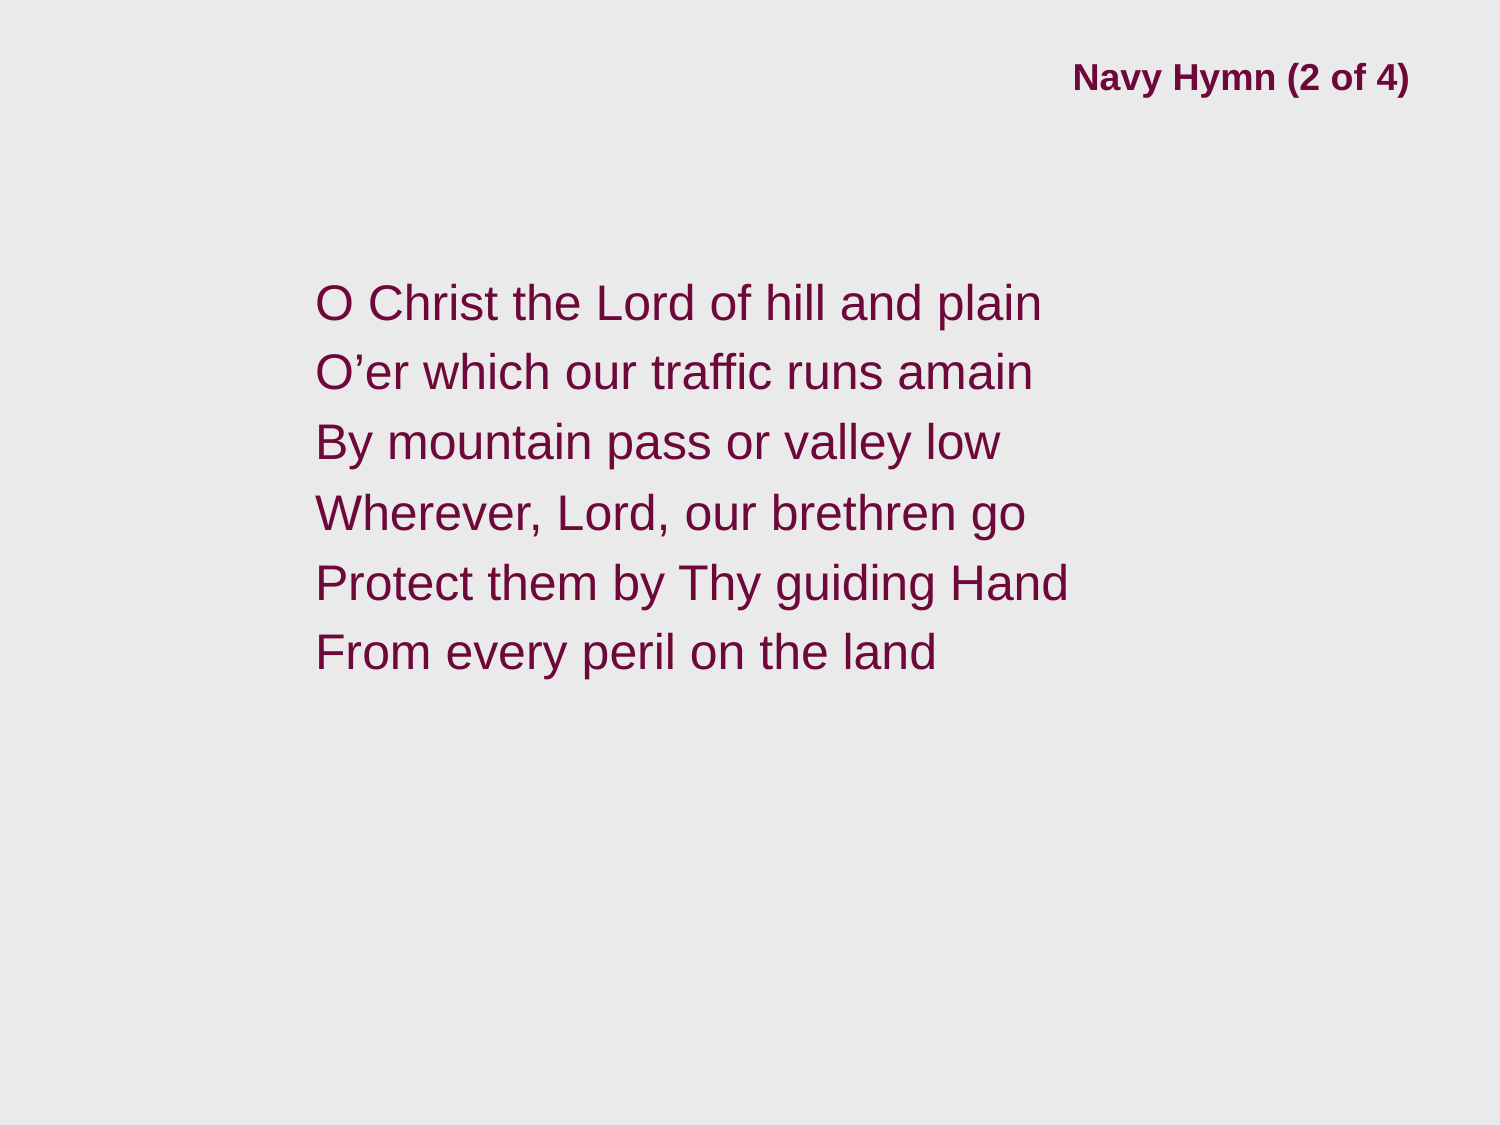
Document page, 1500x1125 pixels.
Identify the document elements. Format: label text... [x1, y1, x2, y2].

title Navy Hymn (2 of 4) [299, 44, 1426, 138]
list O Christ the Lord of hill and plain O’er which our traffic runs amain By mountain pass or valley low Wherever, Lord, our brethren go Protect them by Thy guiding Hand From every peril on the land [299, 262, 1426, 713]
